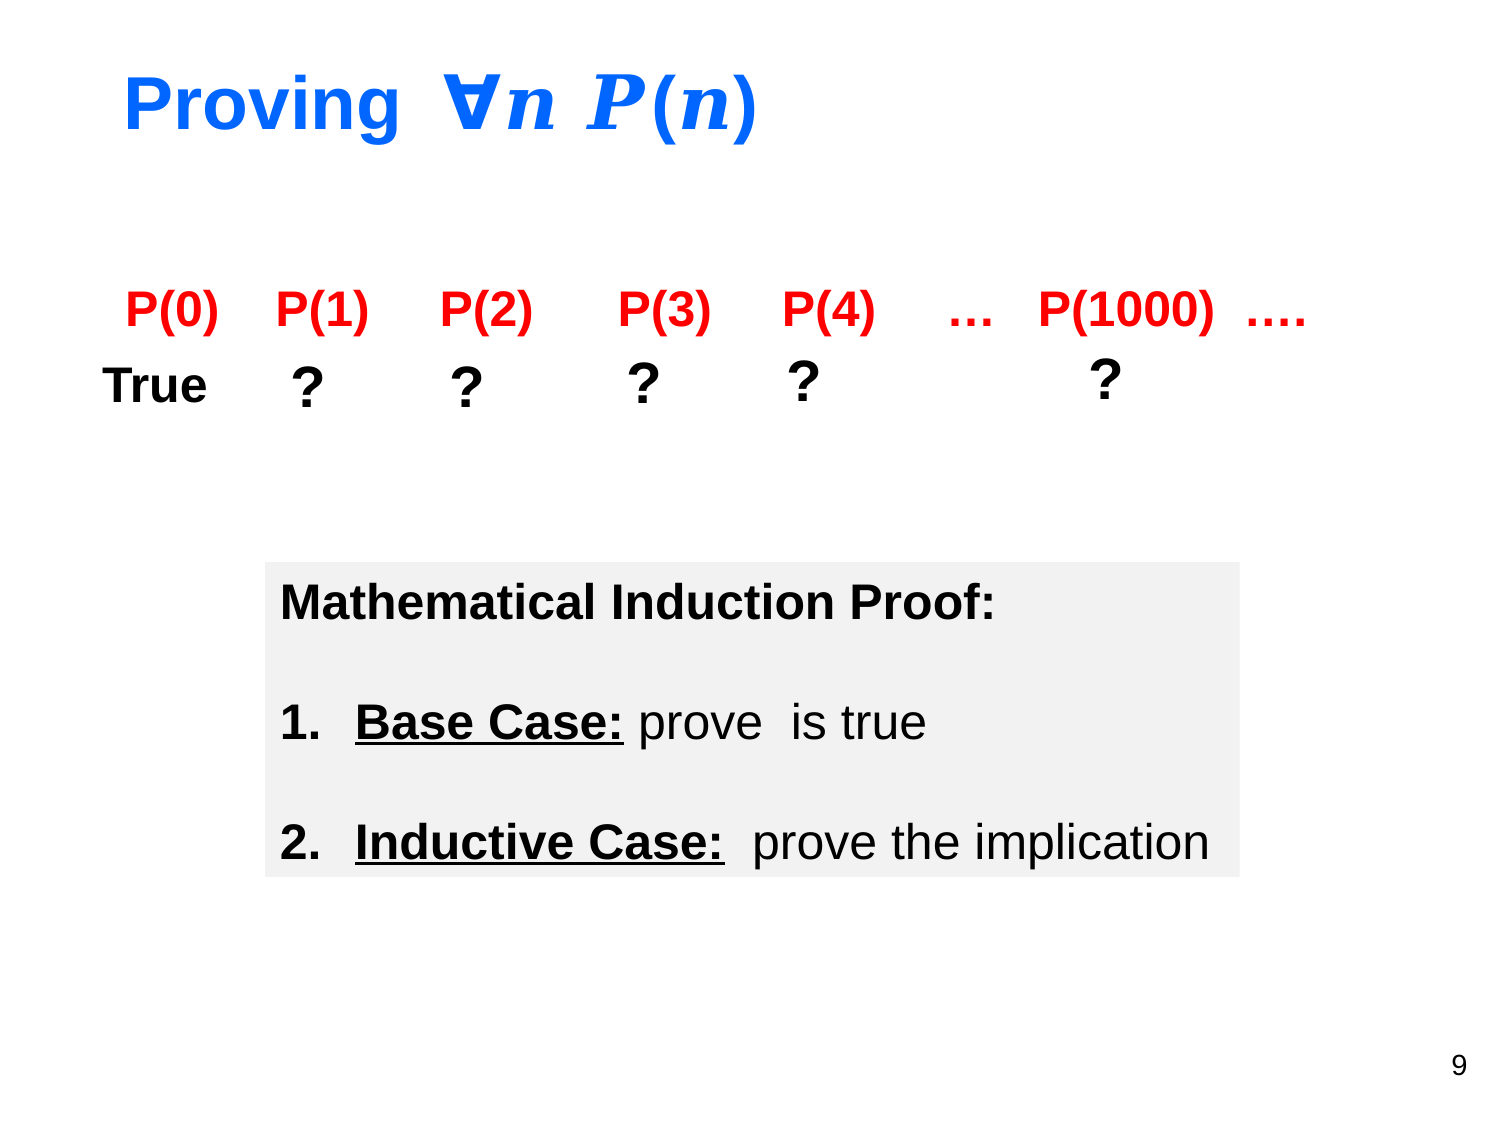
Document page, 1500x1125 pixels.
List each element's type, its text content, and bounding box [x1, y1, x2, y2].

text_box ? [771, 336, 837, 421]
text_box ? [612, 338, 678, 423]
text_box ? [435, 341, 501, 427]
slide_number 9 [1132, 1038, 1483, 1118]
text_box P(0) P(1) P(2) P(3) P(4) … P(1000) …. [110, 269, 1325, 344]
text_box ? [275, 341, 341, 427]
title Proving ∀𝒏 𝑷(𝒏) [108, 48, 1384, 151]
text_box True [87, 344, 223, 420]
text_box ? [1073, 334, 1139, 419]
